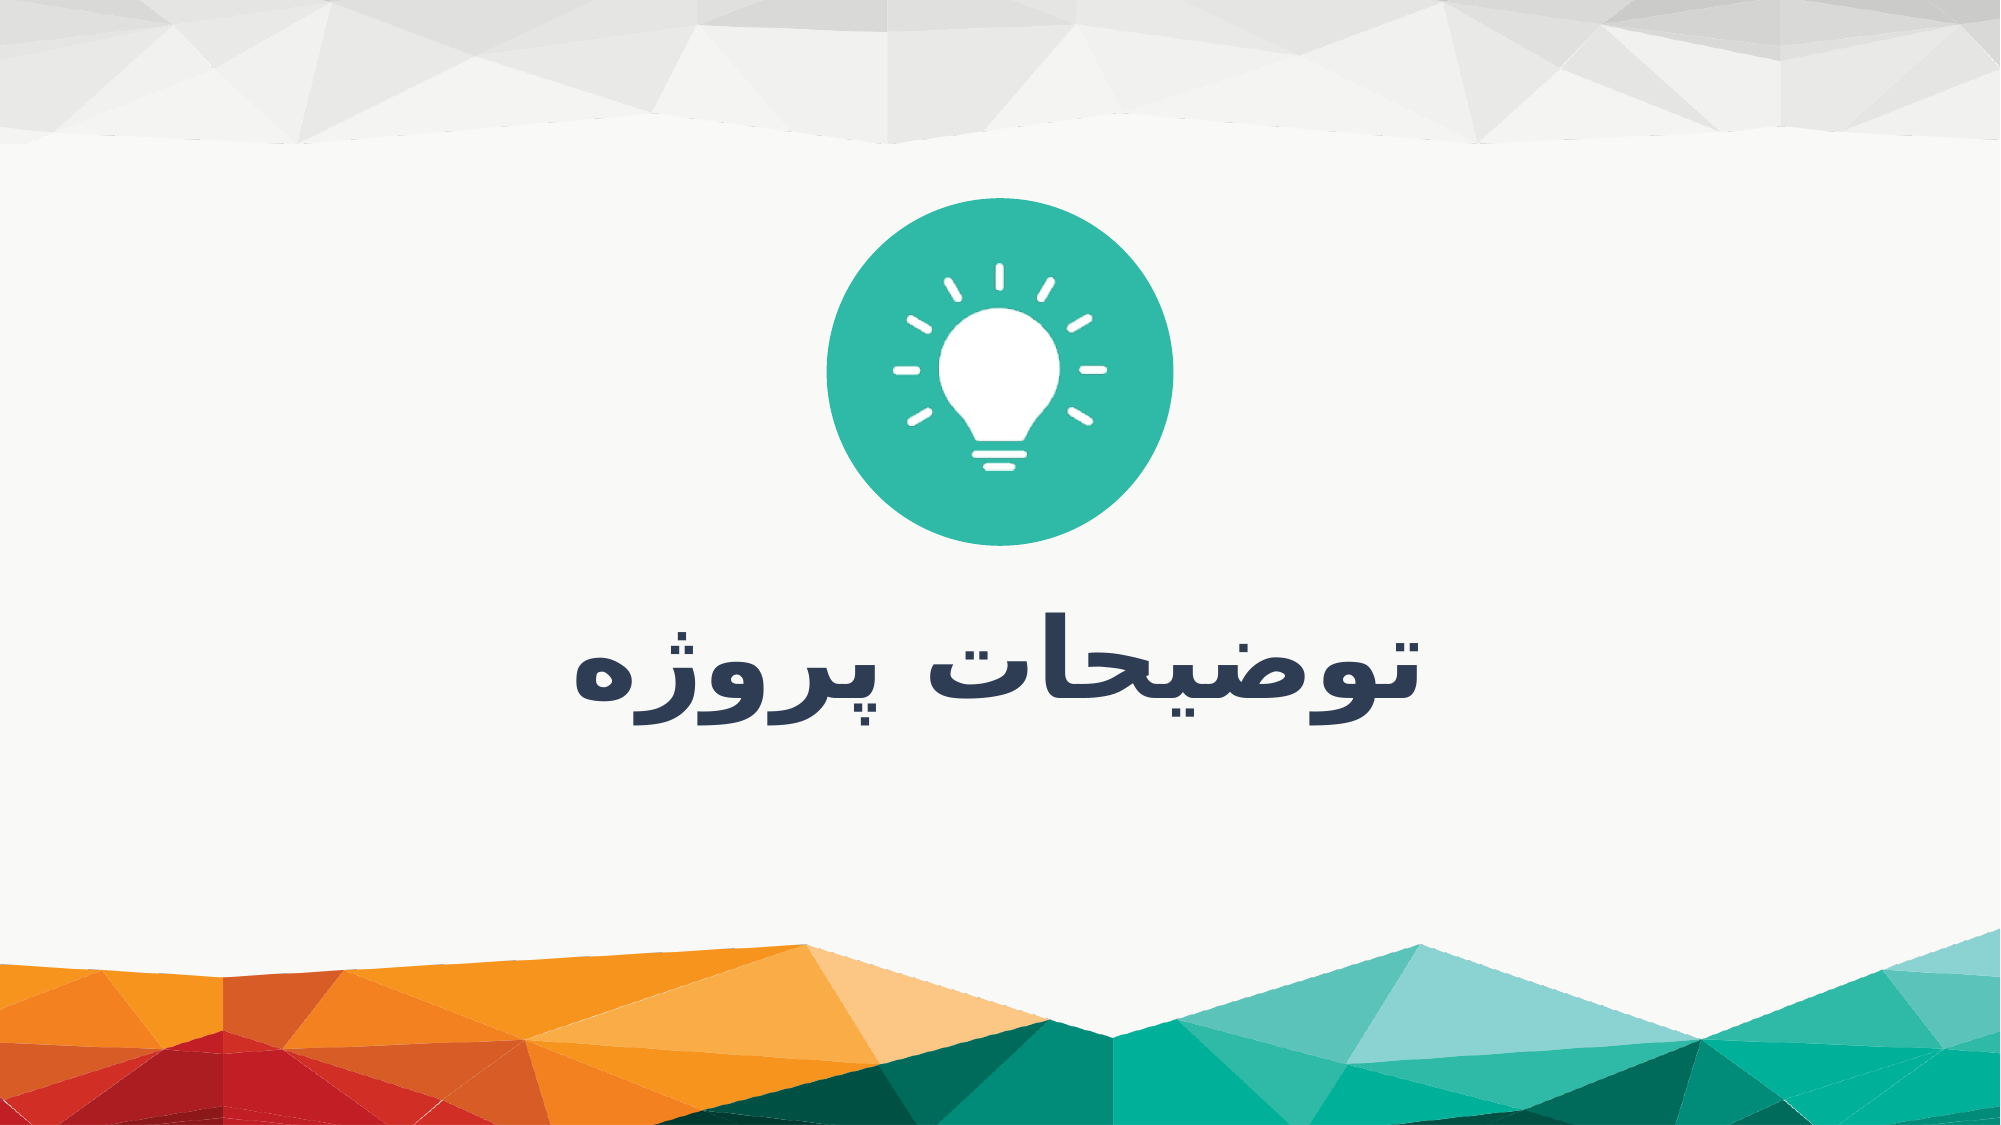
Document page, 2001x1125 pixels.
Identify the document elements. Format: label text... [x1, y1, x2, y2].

picture [0, 0, 2000, 144]
picture [0, 928, 2000, 1125]
picture [893, 262, 1107, 471]
text_box توضیحات پروژه [520, 579, 1480, 729]
text_box [826, 198, 1174, 546]
